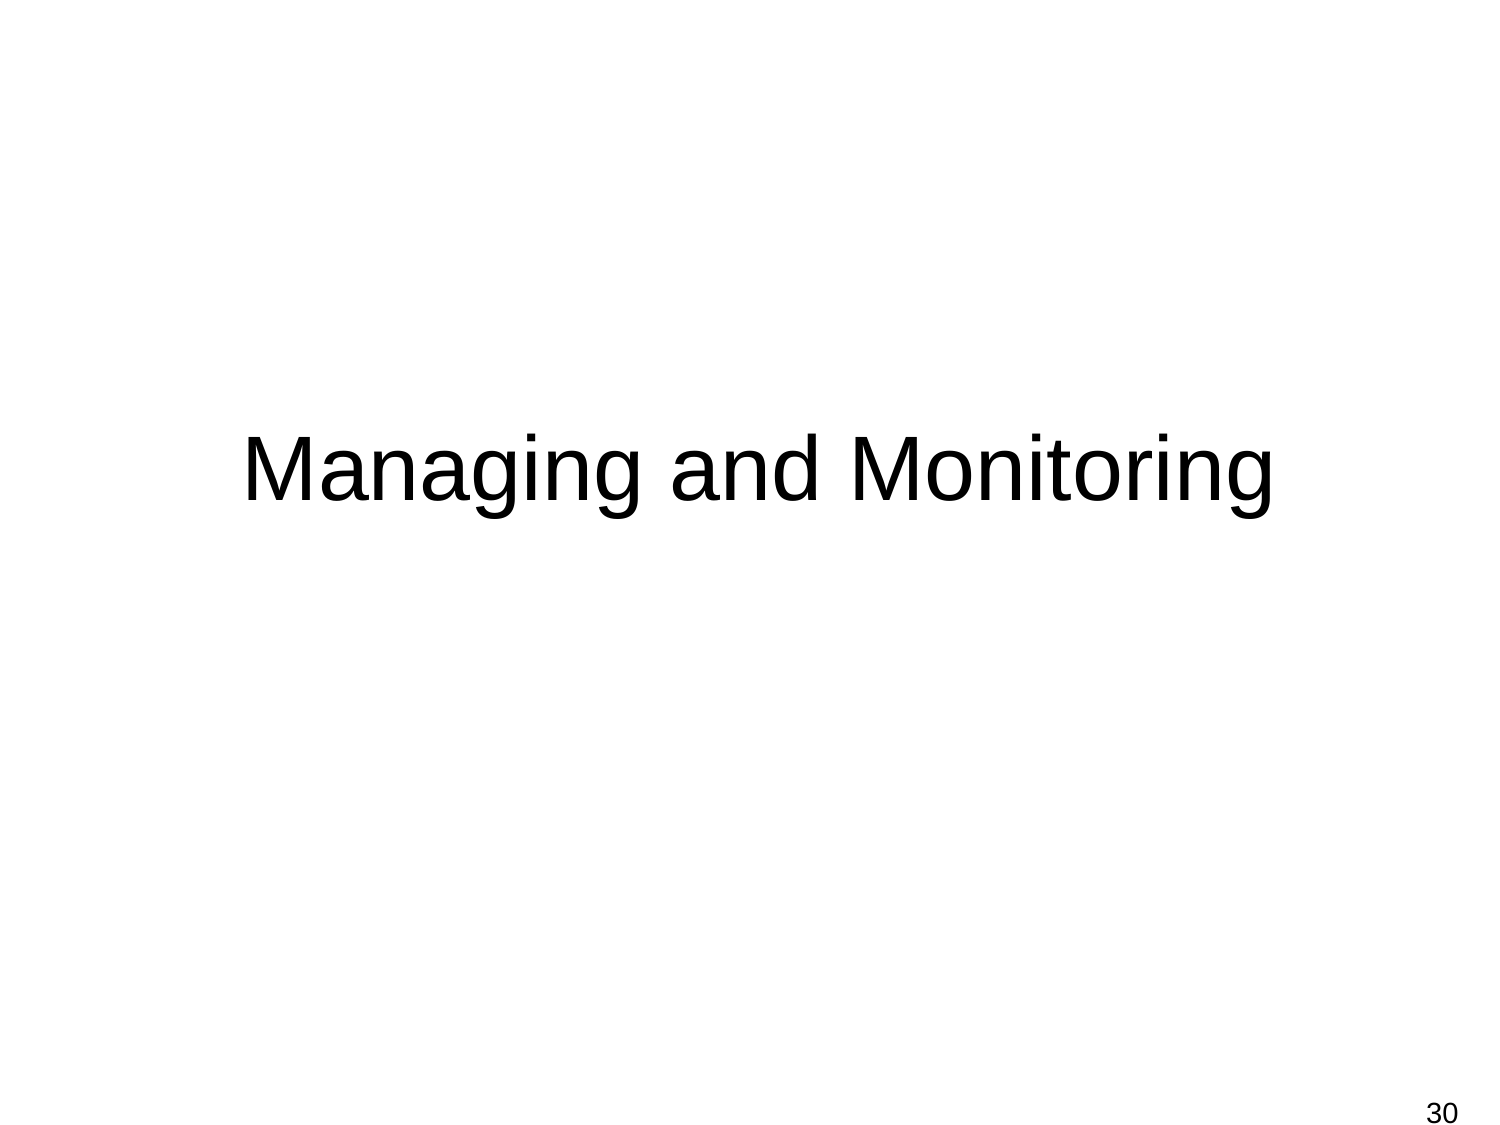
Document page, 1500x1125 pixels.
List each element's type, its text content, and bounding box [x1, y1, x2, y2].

slide_number 30 [1421, 1093, 1460, 1125]
title Managing and Monitoring [110, 407, 1407, 763]
